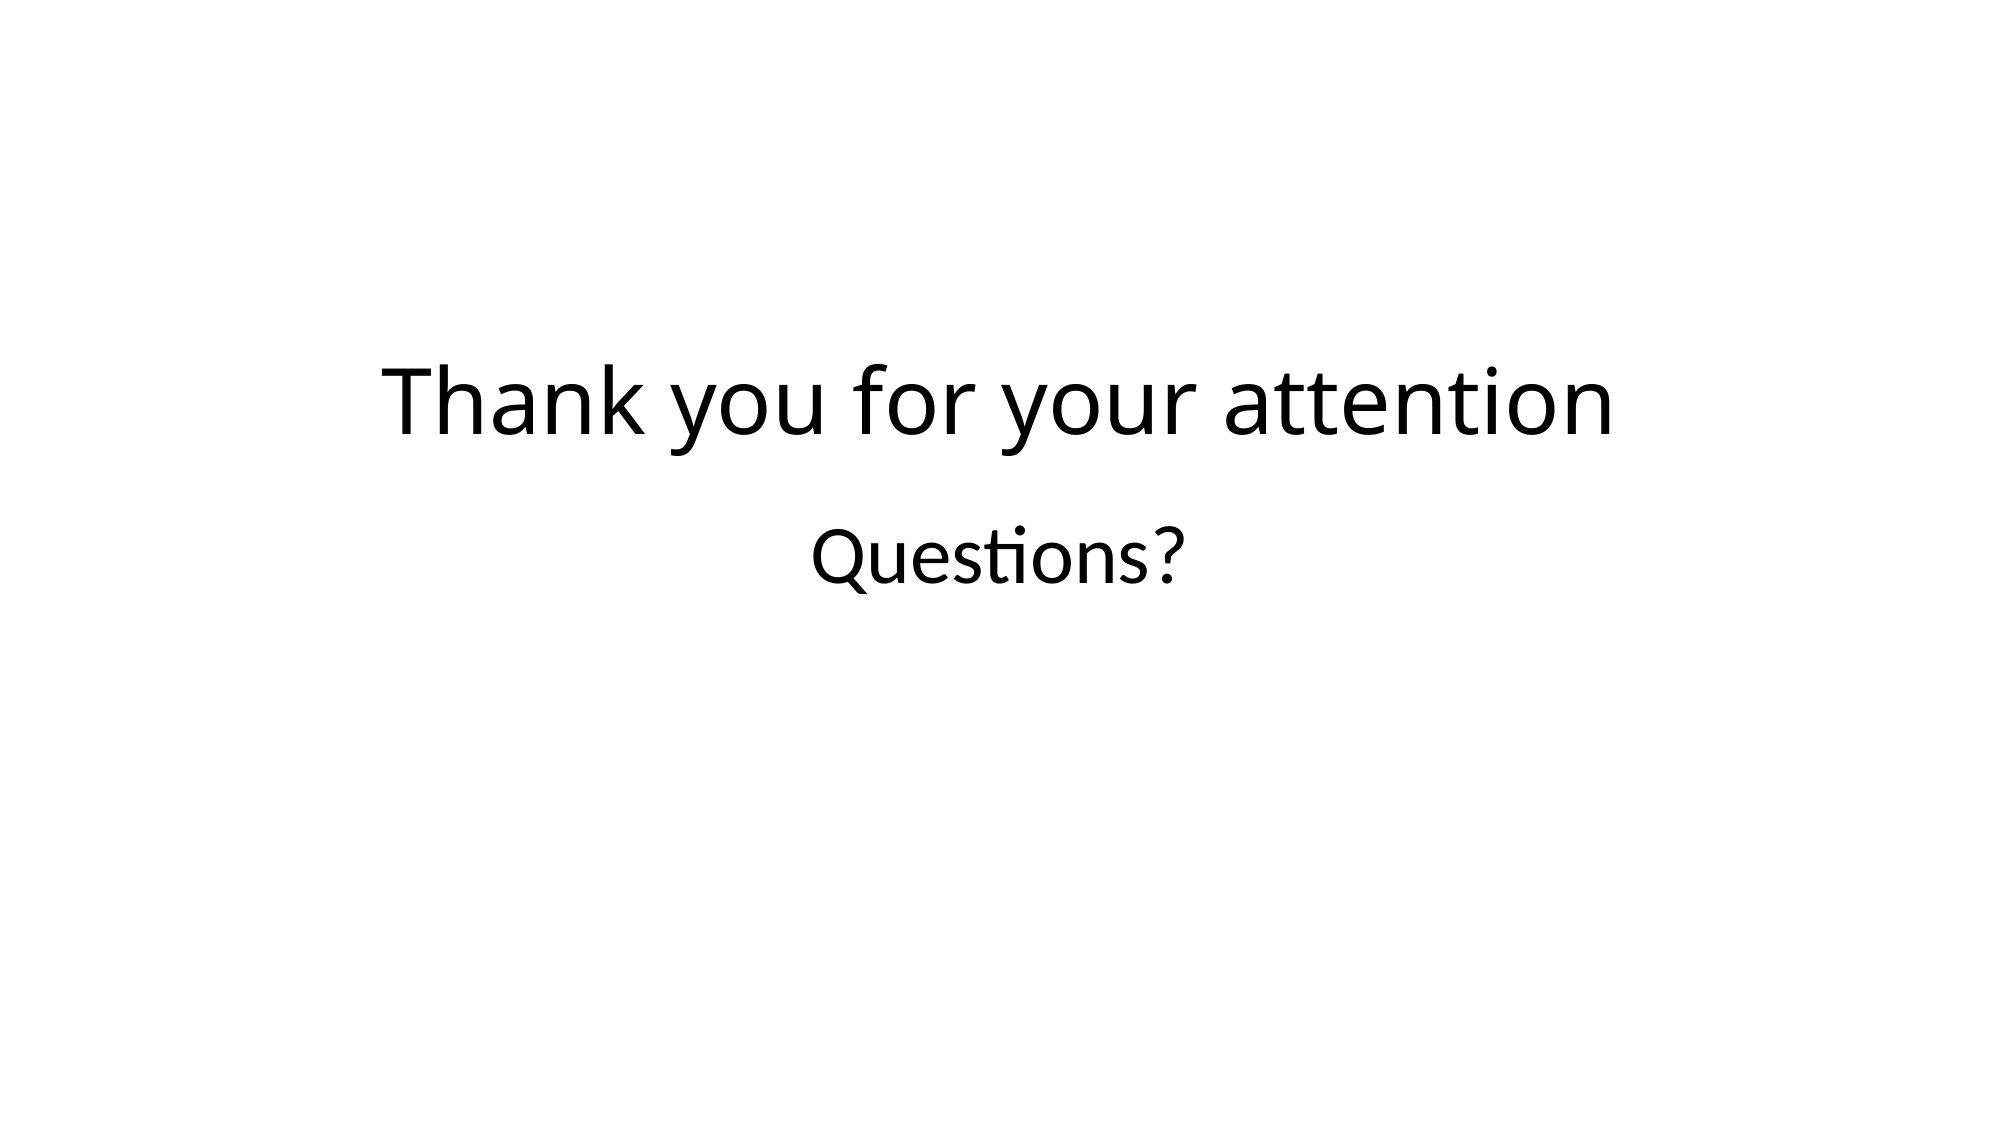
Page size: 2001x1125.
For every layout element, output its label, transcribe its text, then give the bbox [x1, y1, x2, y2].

list Questions? [137, 504, 1863, 1014]
title Thank you for your attention [137, 296, 1863, 504]
